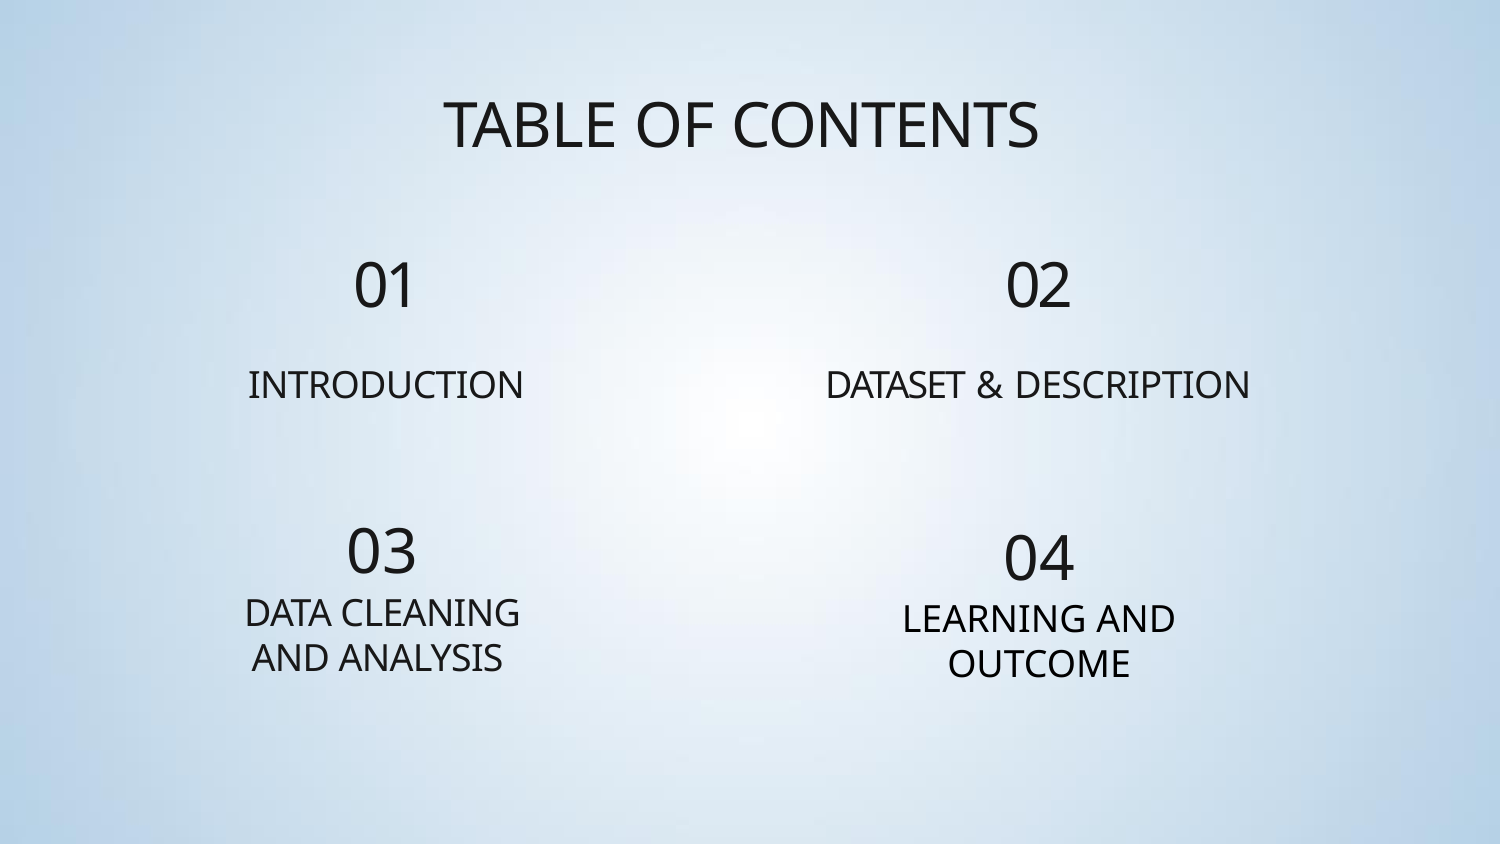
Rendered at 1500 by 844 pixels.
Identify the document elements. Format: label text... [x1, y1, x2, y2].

text_box 01 INTRODUCTION [245, 243, 528, 406]
text_box 03 DATA CLEANING AND ANALYSIS [212, 509, 550, 679]
title TABLE OF CONTENTS [440, 82, 1060, 227]
text_box 02 DATASET & DESCRIPTION [815, 242, 1262, 406]
text_box 04 LEARNING AND OUTCOME [897, 515, 1180, 685]
picture [0, 0, 1500, 844]
